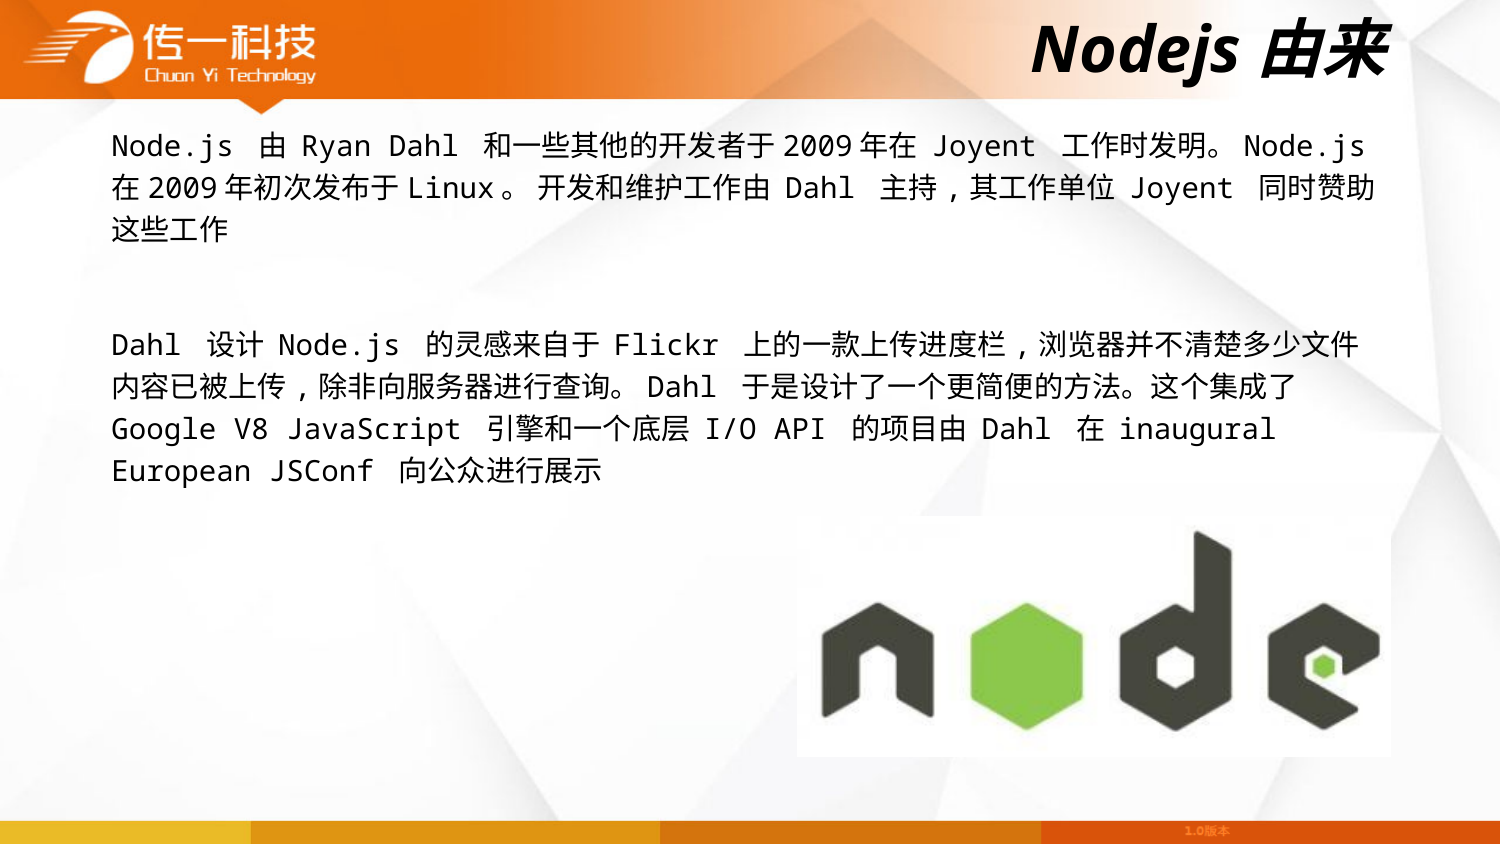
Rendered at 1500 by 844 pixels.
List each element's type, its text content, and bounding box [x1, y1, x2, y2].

picture [0, 0, 1500, 844]
list Node.js 由 Ryan Dahl 和一些其他的开发者于2009年在 Joyent 工作时发明。Node.js 在2009年初次发布于Linux。 开发和维护工作由 Dahl 主持,其工作单位 Joyent 同时赞助这些工作 Dahl 设计 Node.js 的灵感来自于 Flickr 上的一款上传进度栏,浏览器并不清楚多少文件内容已被上传,除非向服务器进行查询。Dahl 于是设计了一个更简便的方法。这个集成了 Google V8 JavaScript 引擎和一个底层 I/O API 的项目由 Dahl 在 inaugural European JSConf 向公众进行展示 [100, 114, 1395, 824]
title Nodejs由来 [206, 0, 1397, 103]
